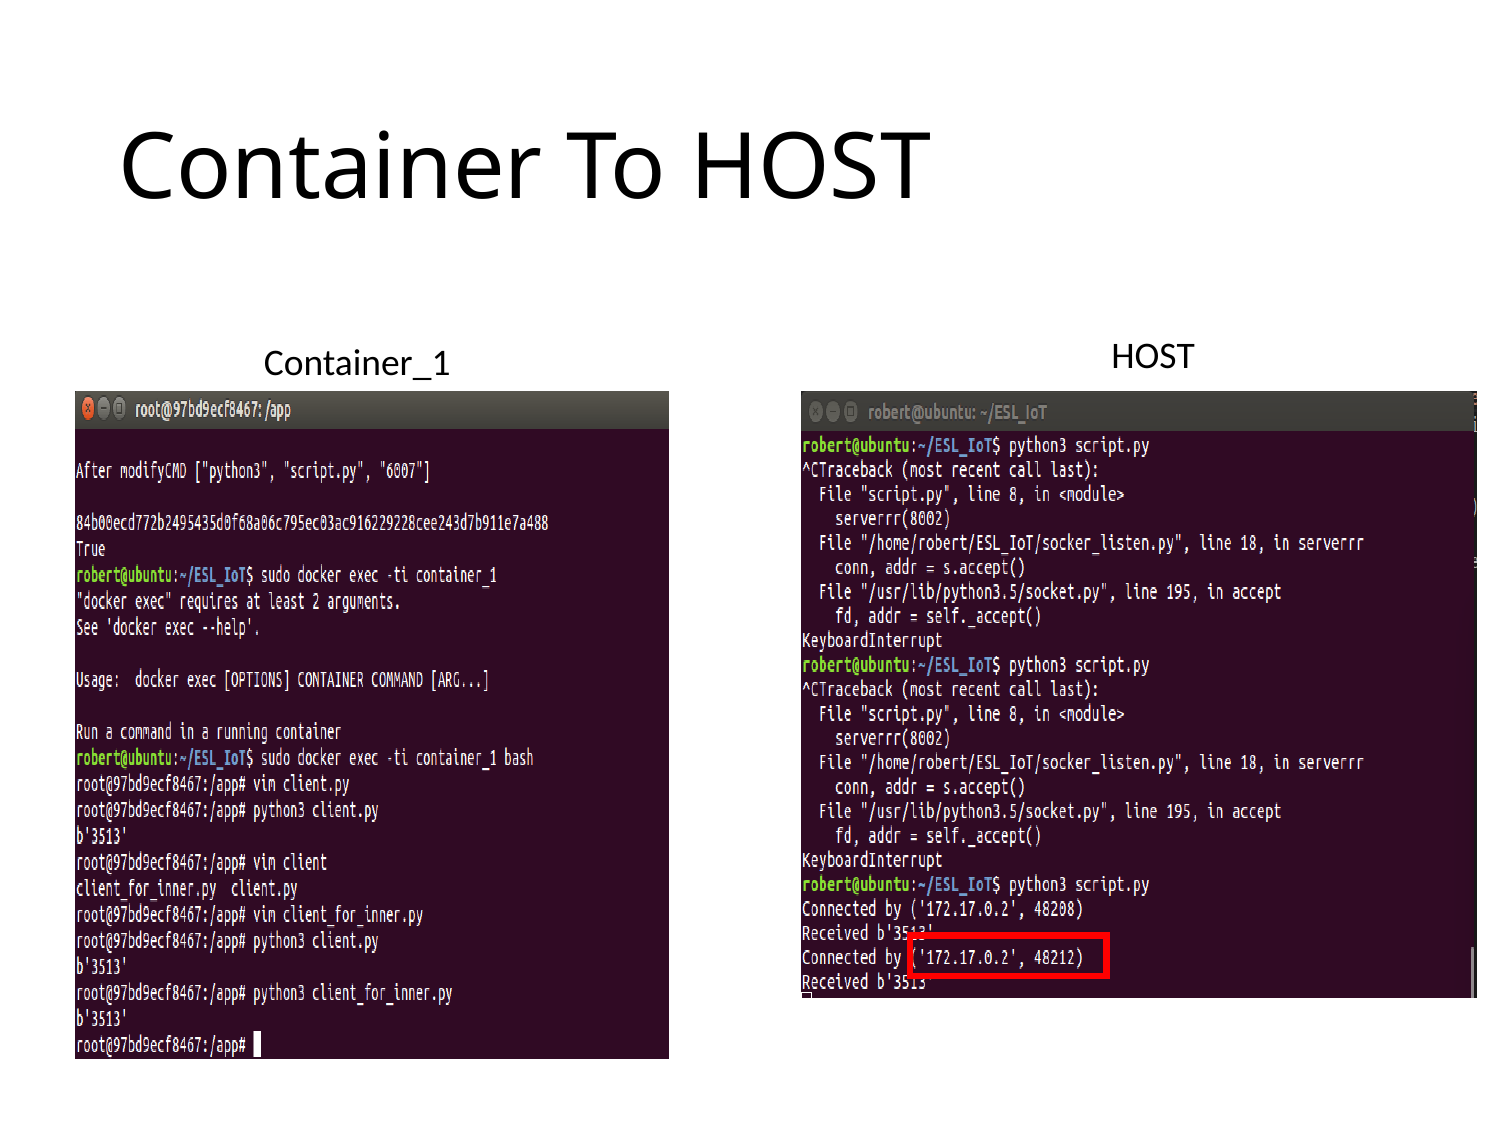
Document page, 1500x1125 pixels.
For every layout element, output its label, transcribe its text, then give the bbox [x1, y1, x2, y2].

picture [801, 391, 1477, 998]
text_box Container_1 [249, 331, 495, 391]
text_box HOST [1096, 323, 1236, 384]
picture [74, 391, 669, 1059]
title Container To HOST [103, 59, 1397, 278]
